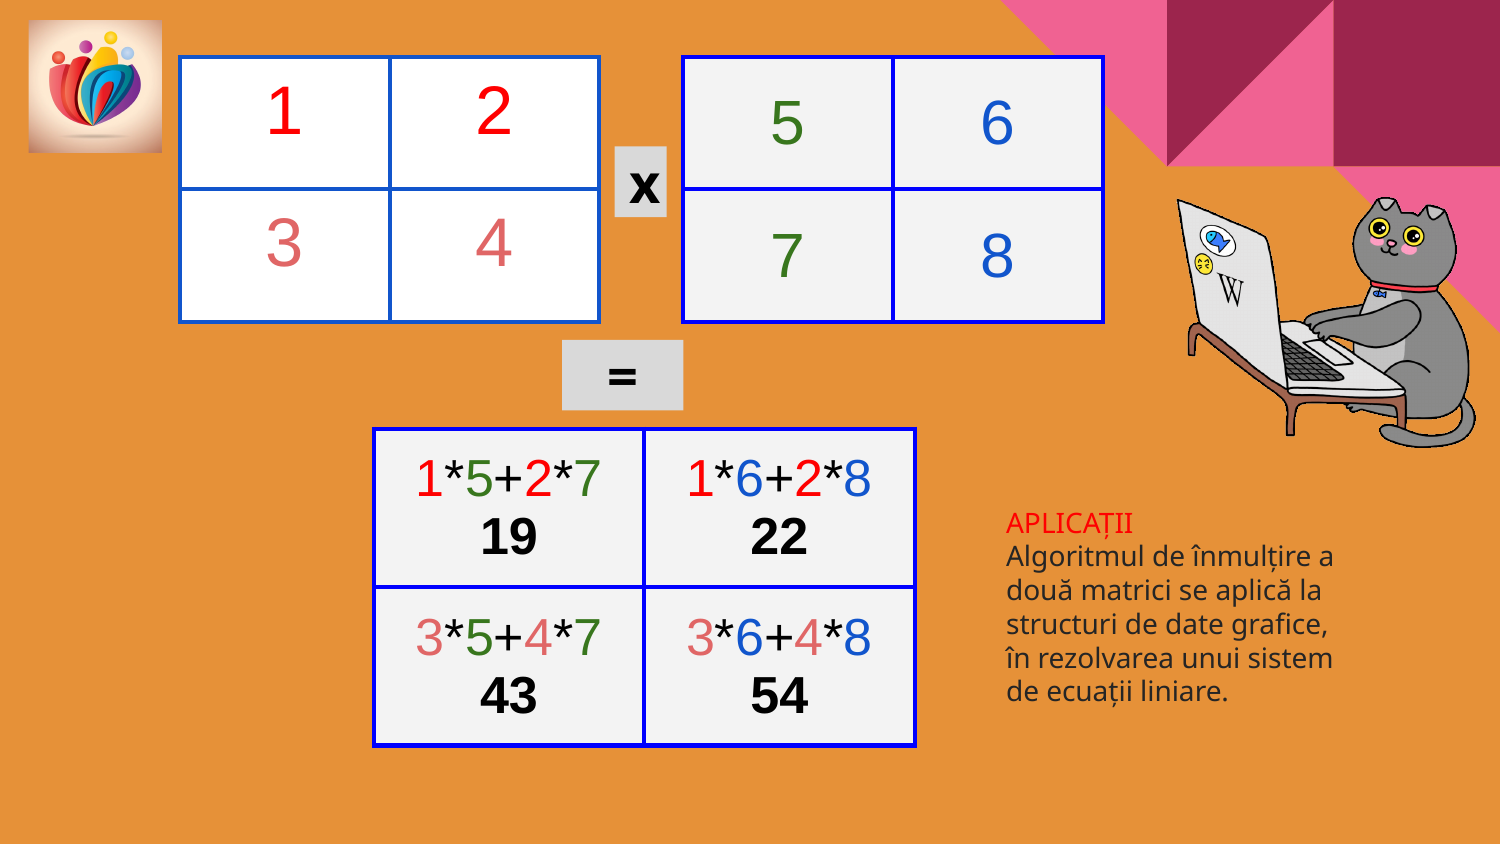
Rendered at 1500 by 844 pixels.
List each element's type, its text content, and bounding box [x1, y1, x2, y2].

picture [1165, 139, 1500, 475]
picture [28, 20, 162, 153]
table_cell 3*6+4*8 54 [646, 589, 913, 743]
table_header 1*5+2*7 19 [376, 431, 642, 585]
text_box APLICAŢII Algoritmul de înmulţire a două matrici se aplică la structuri de date grafice, în rezolvarea unui sistem de ecuaţii liniare. [990, 490, 1351, 736]
table_header 1 [182, 59, 388, 187]
text_box = [562, 339, 684, 411]
table_cell 3 [182, 191, 388, 320]
table_header 6 [895, 59, 1101, 187]
table_header 1*6+2*8 22 [646, 431, 913, 585]
table_header 5 [685, 59, 891, 187]
text_box x [614, 146, 667, 218]
table_cell 3*5+4*7 43 [376, 589, 642, 743]
table_cell 4 [392, 191, 597, 320]
table_header 2 [392, 59, 597, 187]
table_cell 8 [895, 191, 1101, 320]
table_cell 7 [685, 191, 891, 320]
